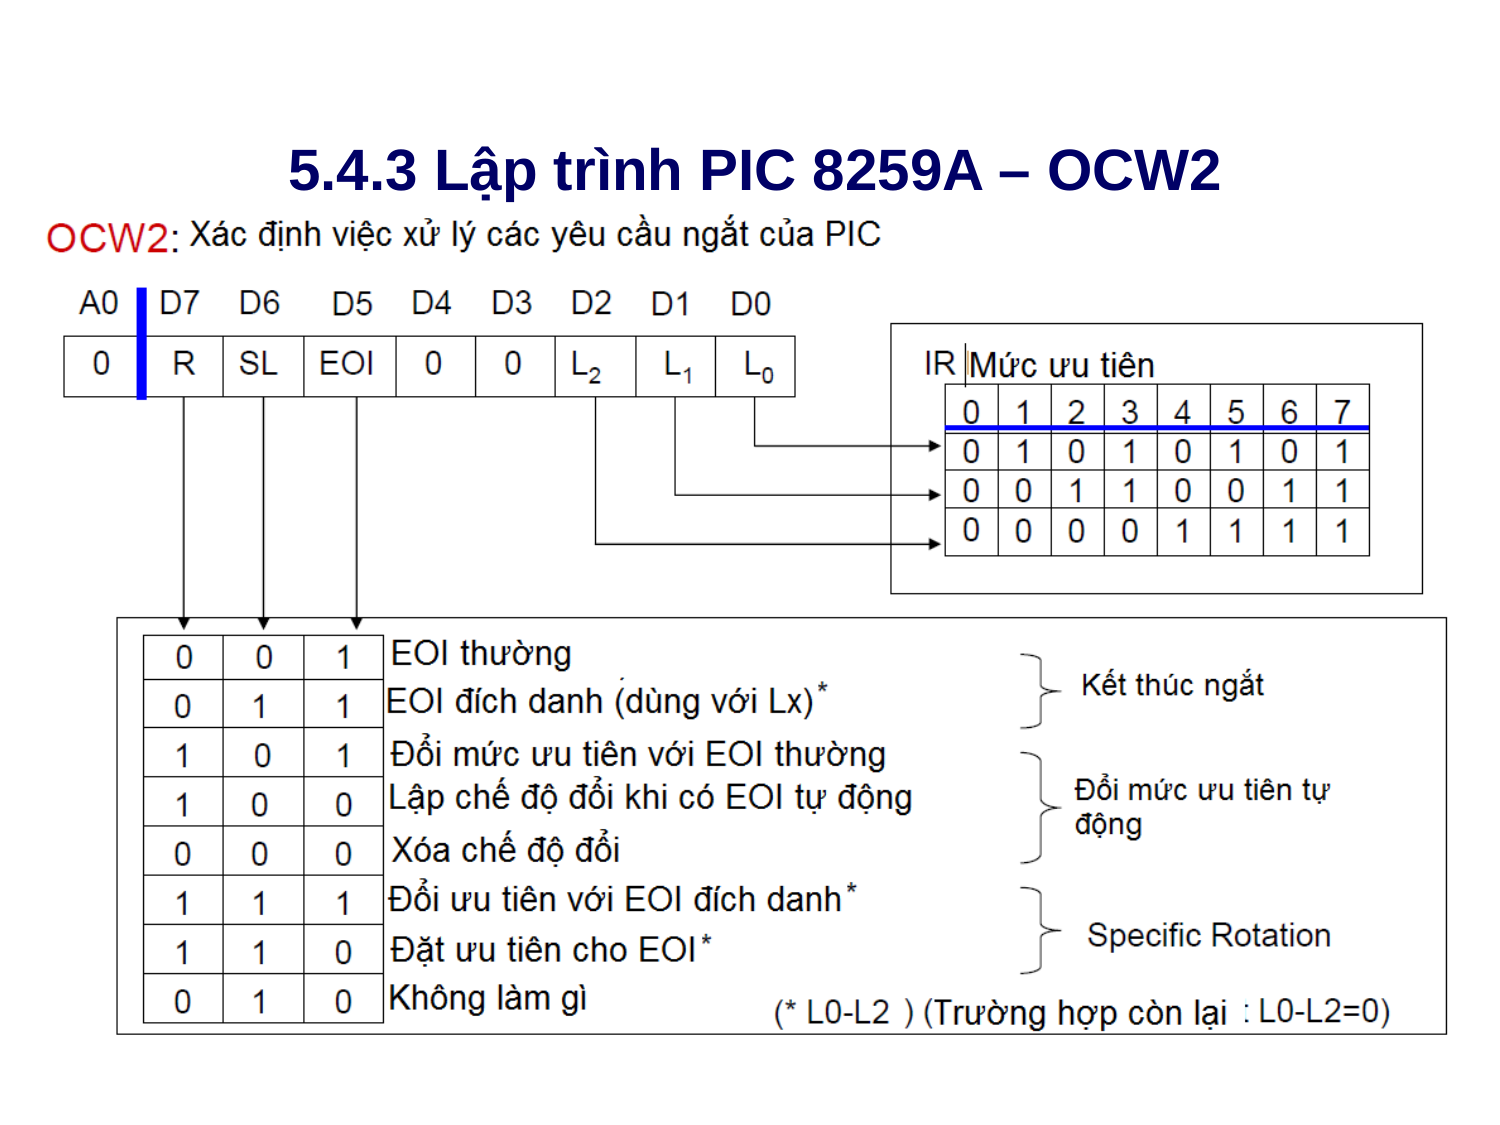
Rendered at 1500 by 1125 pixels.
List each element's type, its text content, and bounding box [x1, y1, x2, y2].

title 5.4.3 Lập trình PIC 8259A – OCW2 [37, 125, 1474, 211]
picture [37, 212, 1451, 1041]
